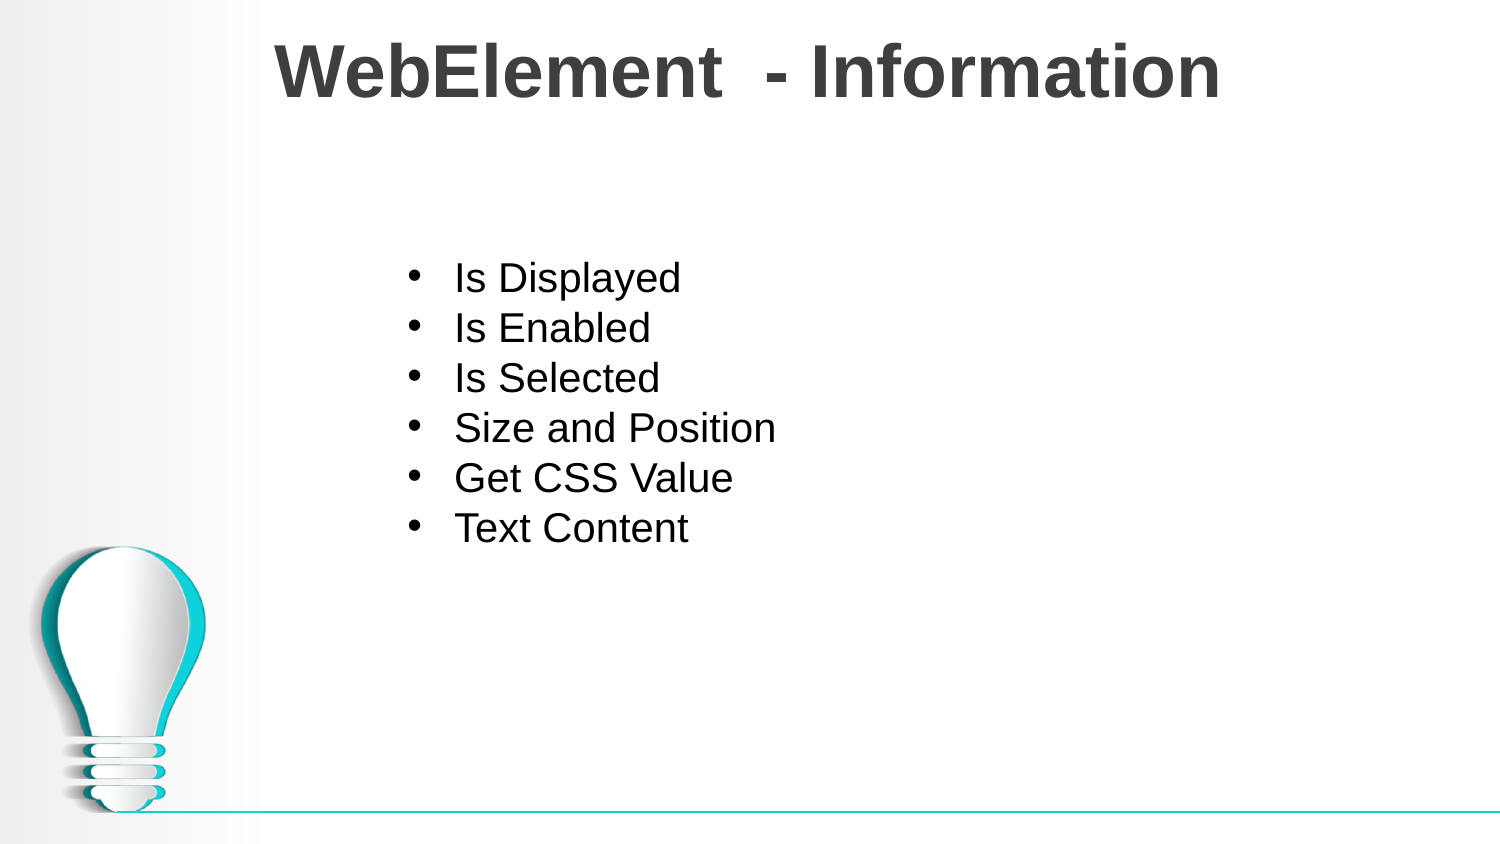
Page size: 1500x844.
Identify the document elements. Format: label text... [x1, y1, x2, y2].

picture [27, 546, 206, 813]
title WebElement - Information [259, 4, 1500, 132]
text_box Is Displayed Is Enabled Is Selected Size and Position Get CSS Value Text Content [392, 242, 1411, 628]
